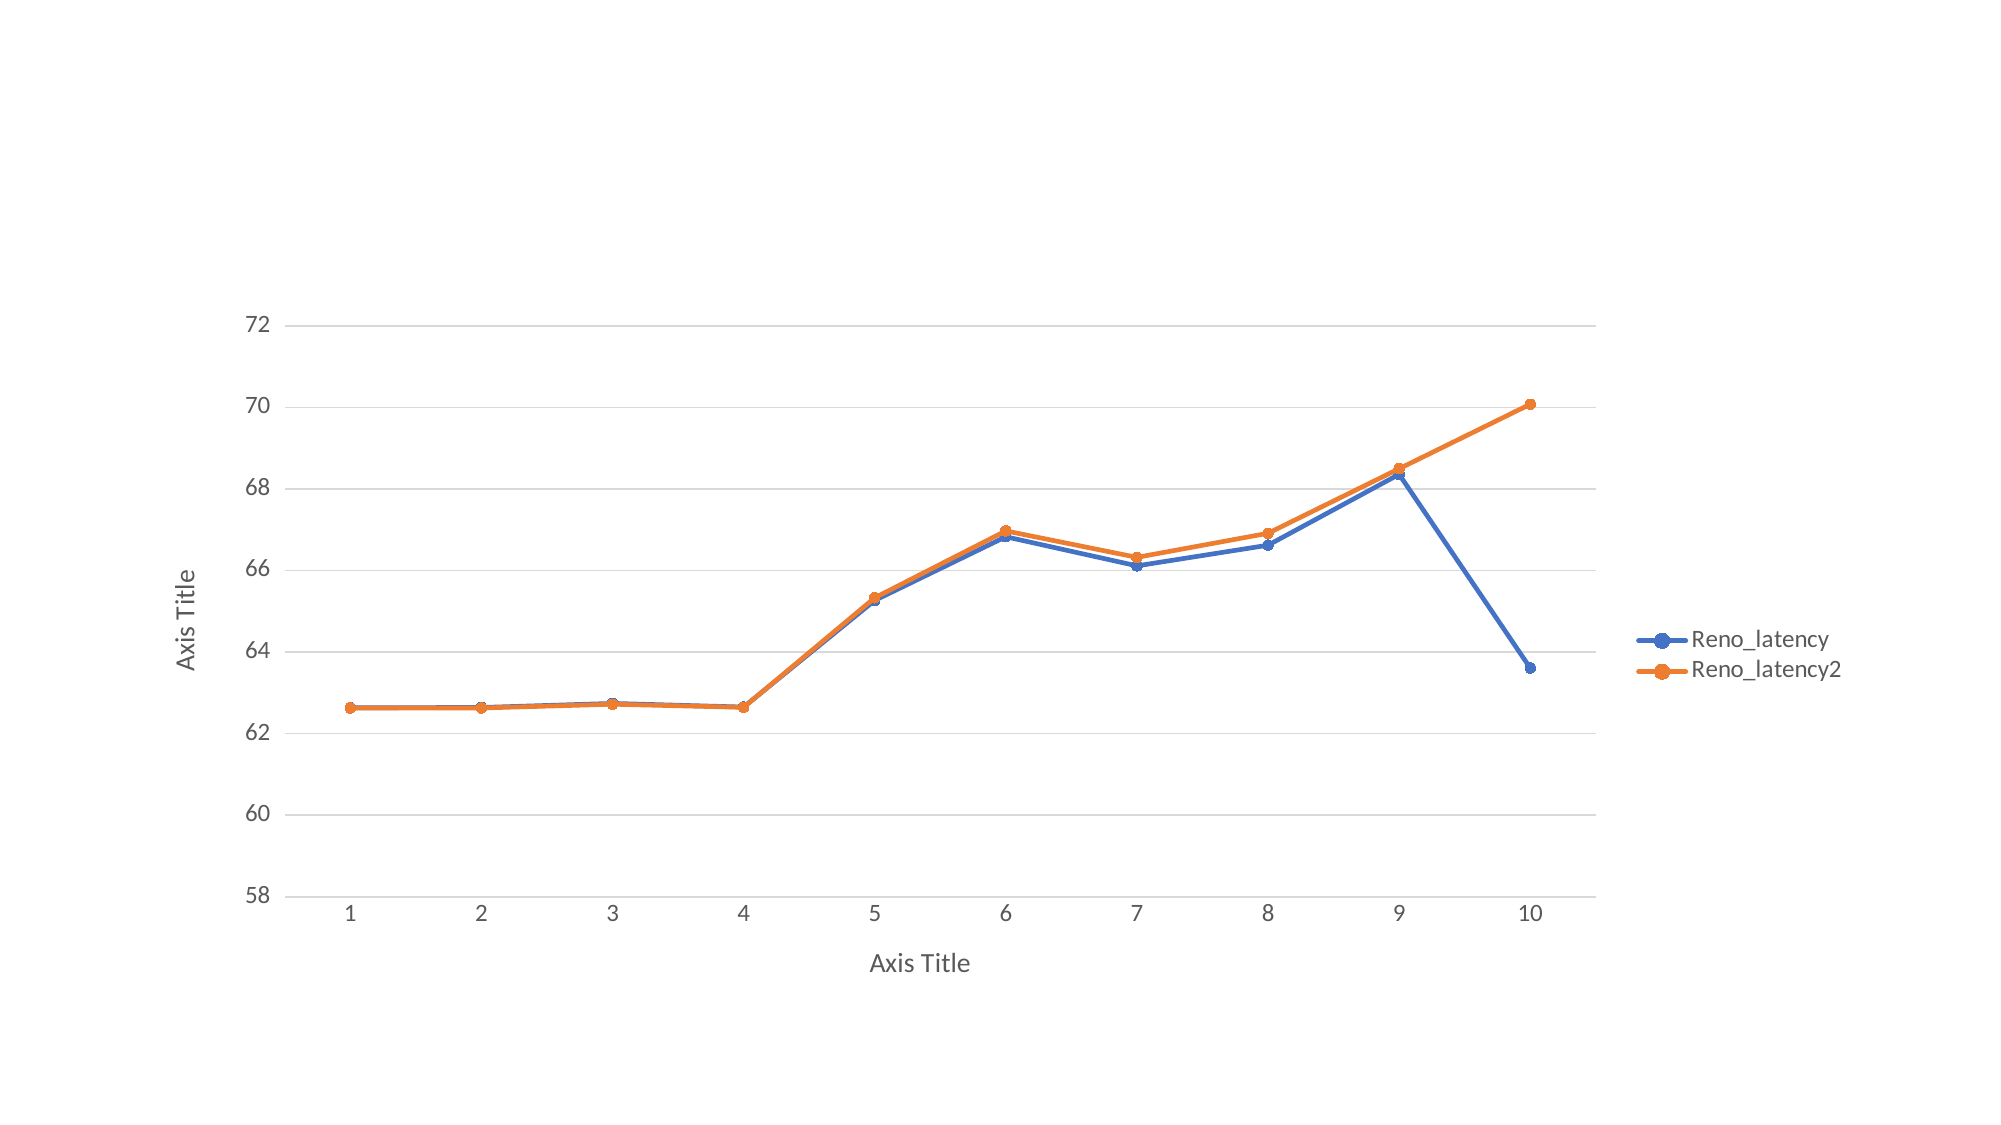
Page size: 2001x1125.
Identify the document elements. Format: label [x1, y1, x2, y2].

chart [137, 299, 1863, 1014]
